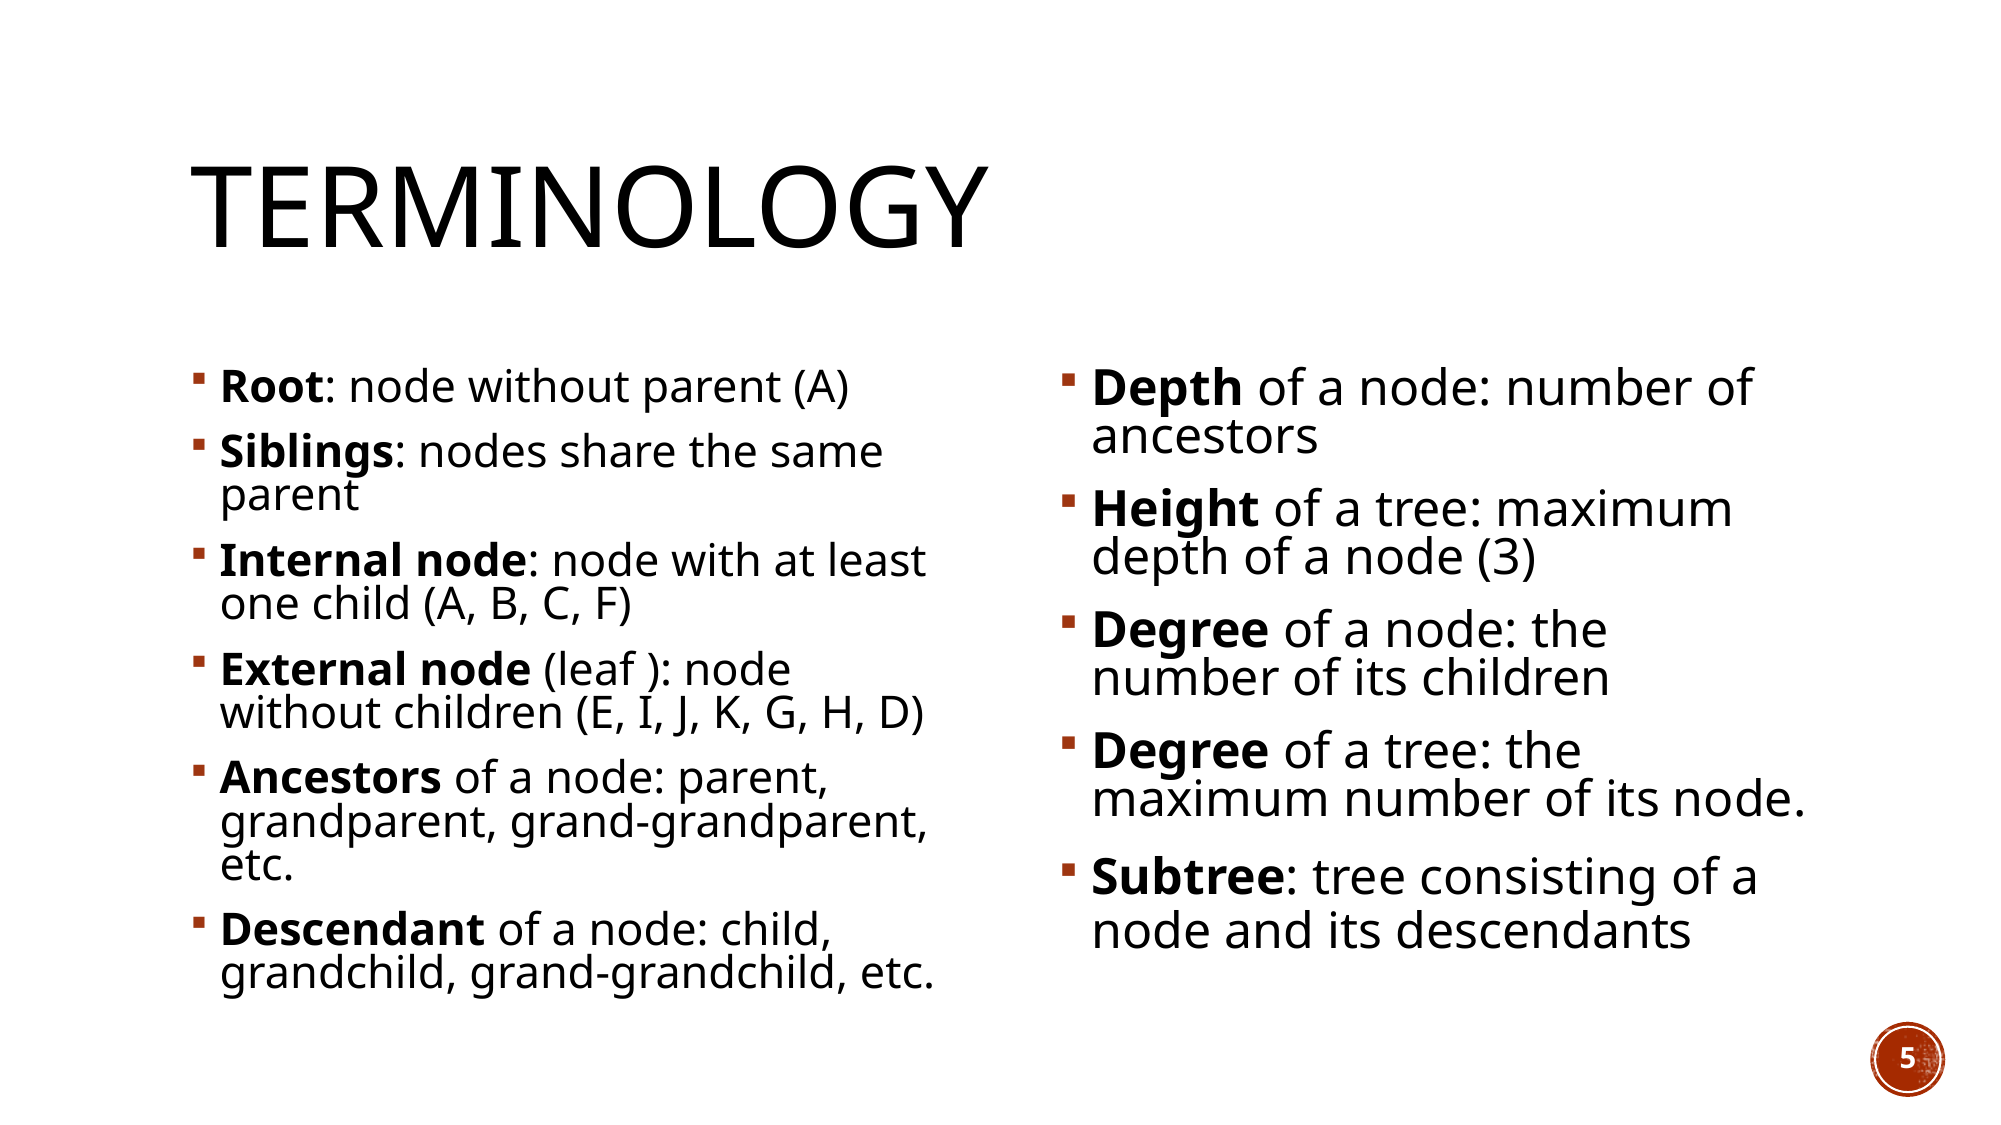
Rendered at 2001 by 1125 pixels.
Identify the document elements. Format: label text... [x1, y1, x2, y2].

list Root: node without parent (A) Siblings: nodes share the same parent Internal node: node with at least one child (A, B, C, F) External node (leaf ): node without children (E, I, J, K, G, H, D) Ancestors of a node: parent, grandparent, grand-grandparent, etc. Descendant of a node: child, grandchild, grand-grandchild, etc. [175, 360, 956, 1013]
list Depth of a node: number of ancestors Height of a tree: maximum depth of a node (3) Degree of a node: the number of its children Degree of a tree: the maximum number of its node. Subtree: tree consisting of a node and its descendants [1043, 360, 1824, 1013]
title Terminology [175, 79, 1826, 344]
slide_number 5 [1855, 1028, 1961, 1089]
